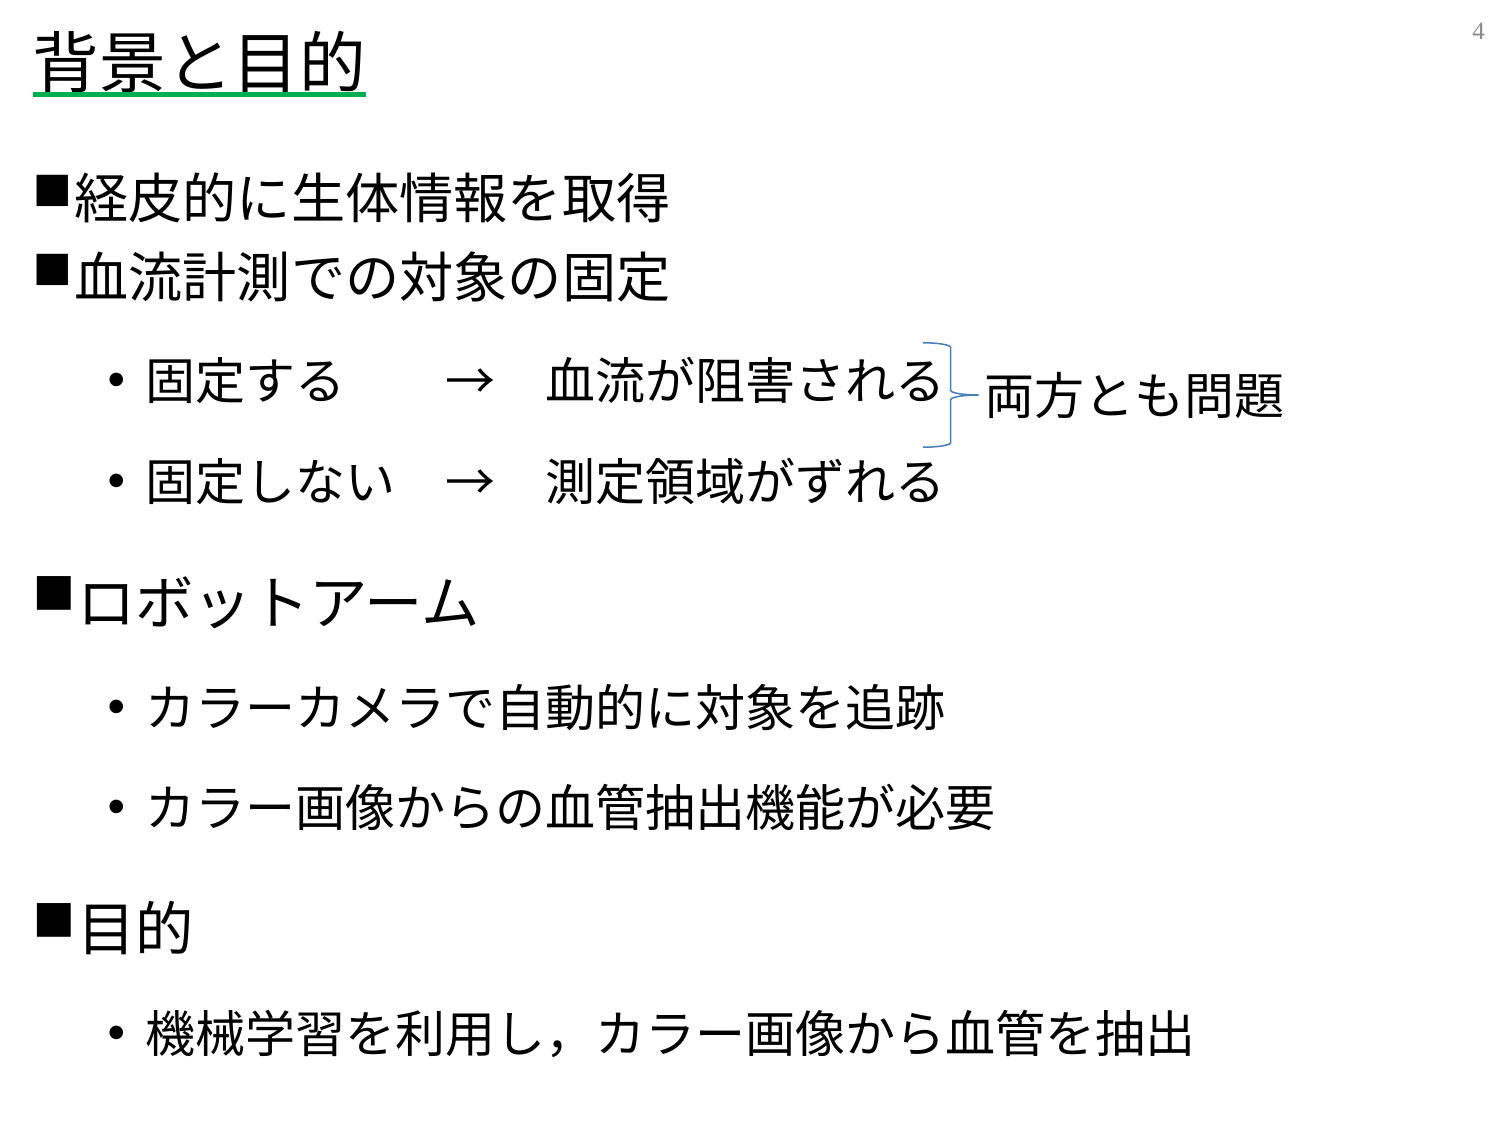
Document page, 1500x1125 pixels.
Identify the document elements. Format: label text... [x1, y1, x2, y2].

text_box 両方とも問題 [969, 357, 1299, 432]
text_box [923, 342, 969, 448]
text_box 経皮的に生体情報を取得 血流計測での対象の固定 固定する → 血流が阻害される 固定しない → 測定領域がずれる ロボットアーム カラーカメラで自動的に対象を追跡 カラー画像からの血管抽出機能が必要 目的 機械学習を利用し，カラー画像から血管を抽出 [17, 163, 1367, 1084]
title 背景と目的 [17, 25, 392, 96]
slide_number 3 [1149, 0, 1500, 60]
